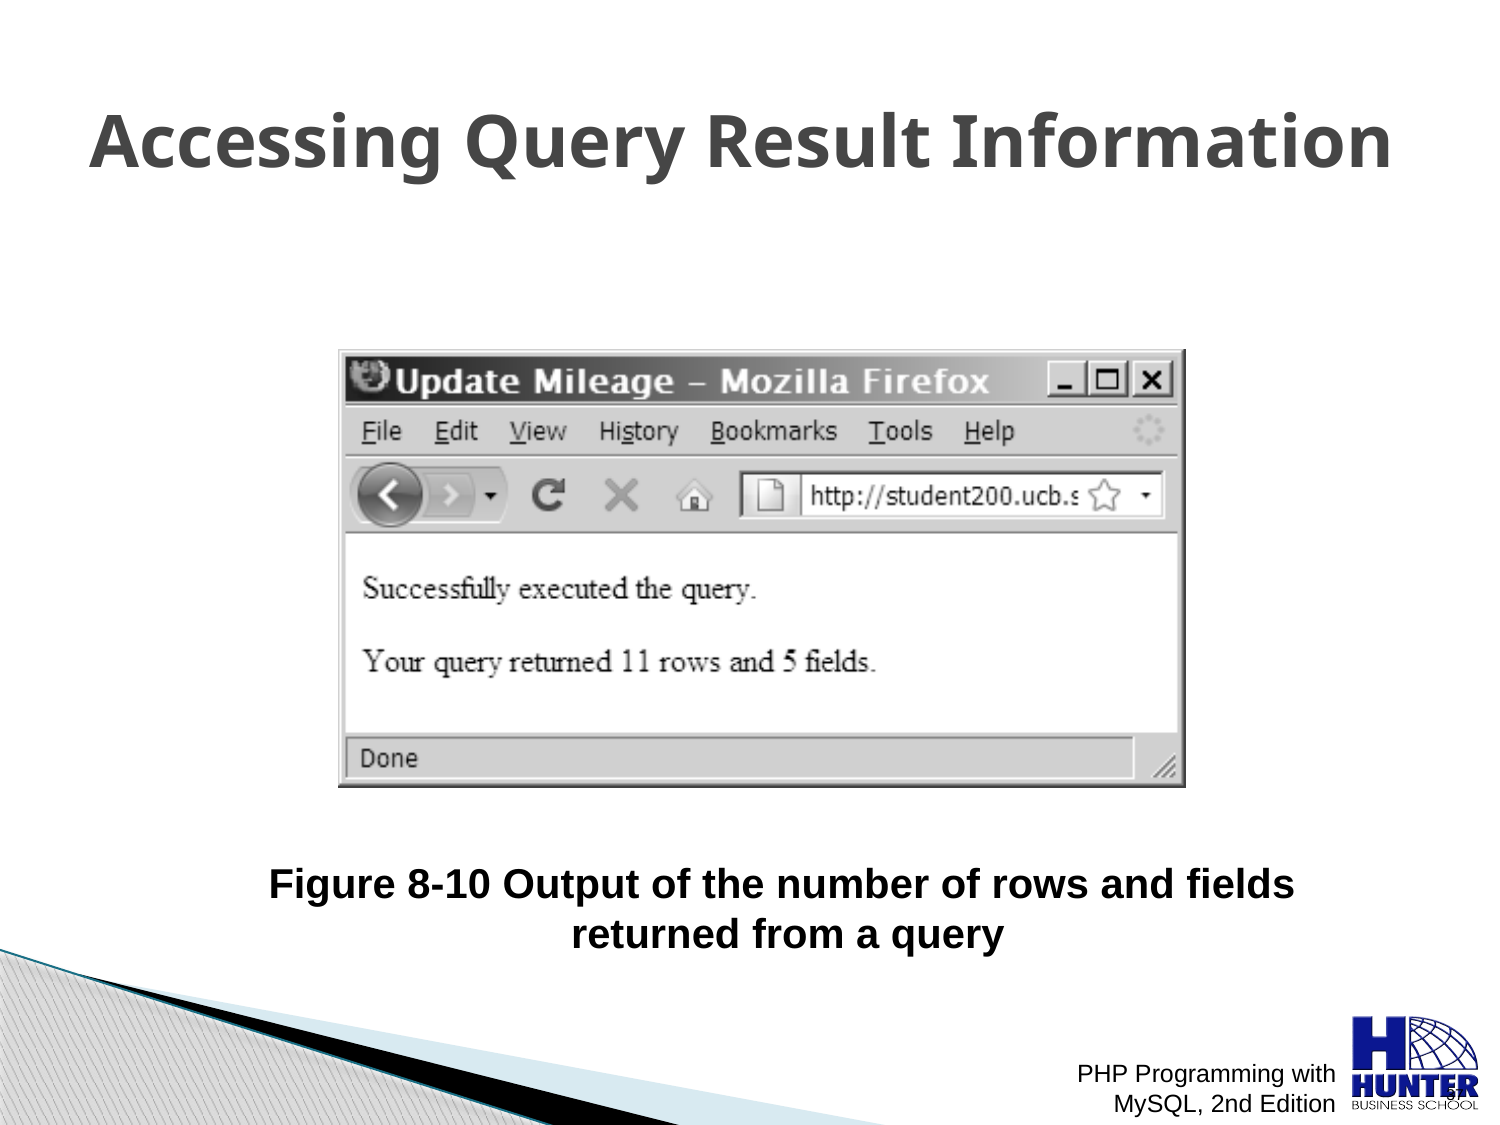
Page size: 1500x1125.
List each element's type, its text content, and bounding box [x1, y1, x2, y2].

title Accessing Query Result Information [75, 45, 1425, 233]
picture [1352, 1016, 1479, 1111]
slide_number 37 [1418, 1051, 1479, 1112]
picture [338, 349, 1186, 788]
text_box Figure 8-10 Output of the number of rows and fields returned from a query [253, 849, 1323, 965]
footer PHP Programming with MySQL, 2nd Edition [1043, 1038, 1352, 1125]
